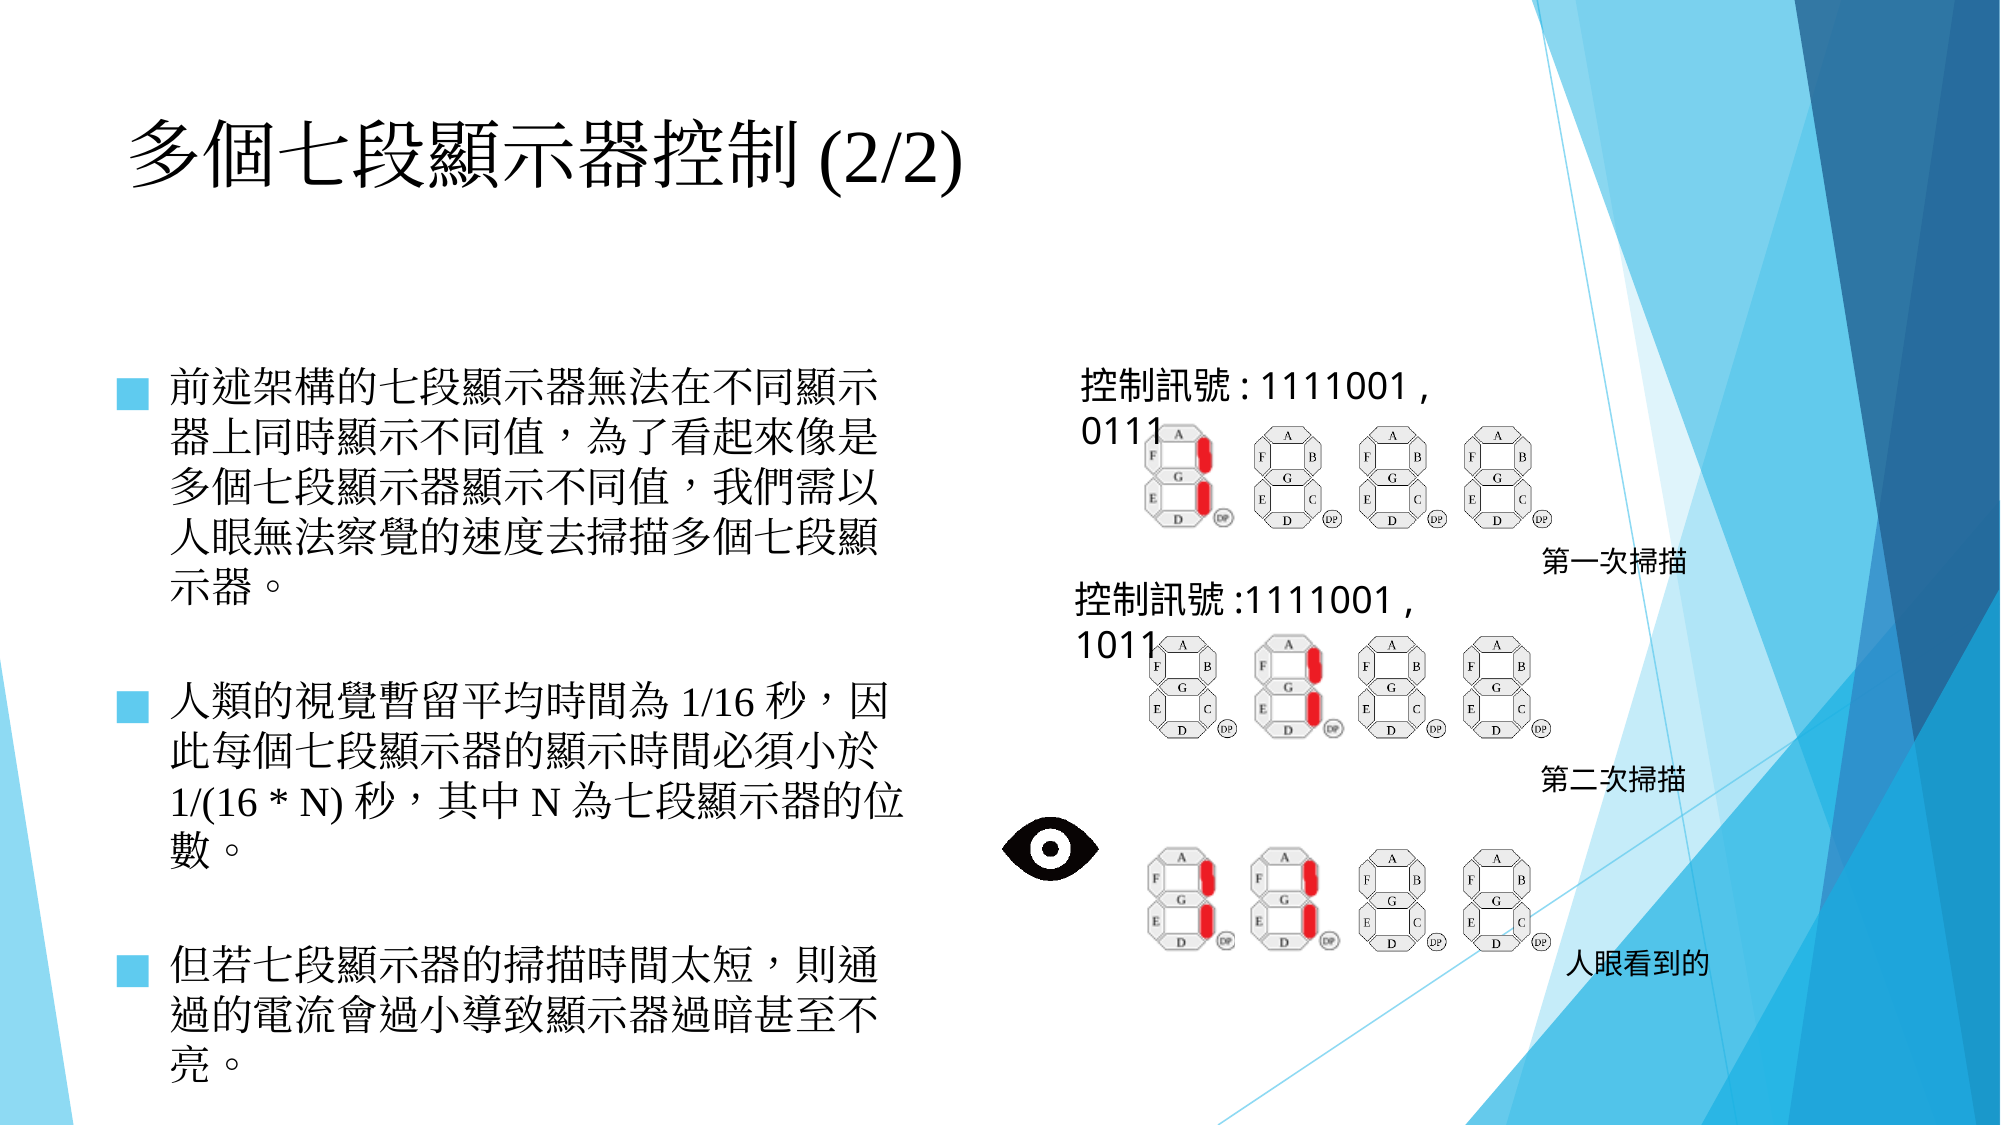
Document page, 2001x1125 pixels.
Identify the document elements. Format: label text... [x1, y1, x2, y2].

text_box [999, 354, 1728, 989]
list 前述架構的七段顯示器無法在不同顯示器上同時顯示不同值，為了看起來像是多個七段顯示器顯示不同值，我們需以人眼無法察覺的速度去掃描多個七段顯示器。 人類的視覺暫留平均時間為1/16秒，因此每個七段顯示器的顯示時間必須小於1/(16 * N)秒，其中N為七段顯示器的位數。 但若七段顯示器的掃描時間太短，則通過的電流會過小導致顯示器過暗甚至不亮。 [111, 354, 917, 1089]
title 多個七段顯示器控制(2/2) [111, 99, 1522, 317]
